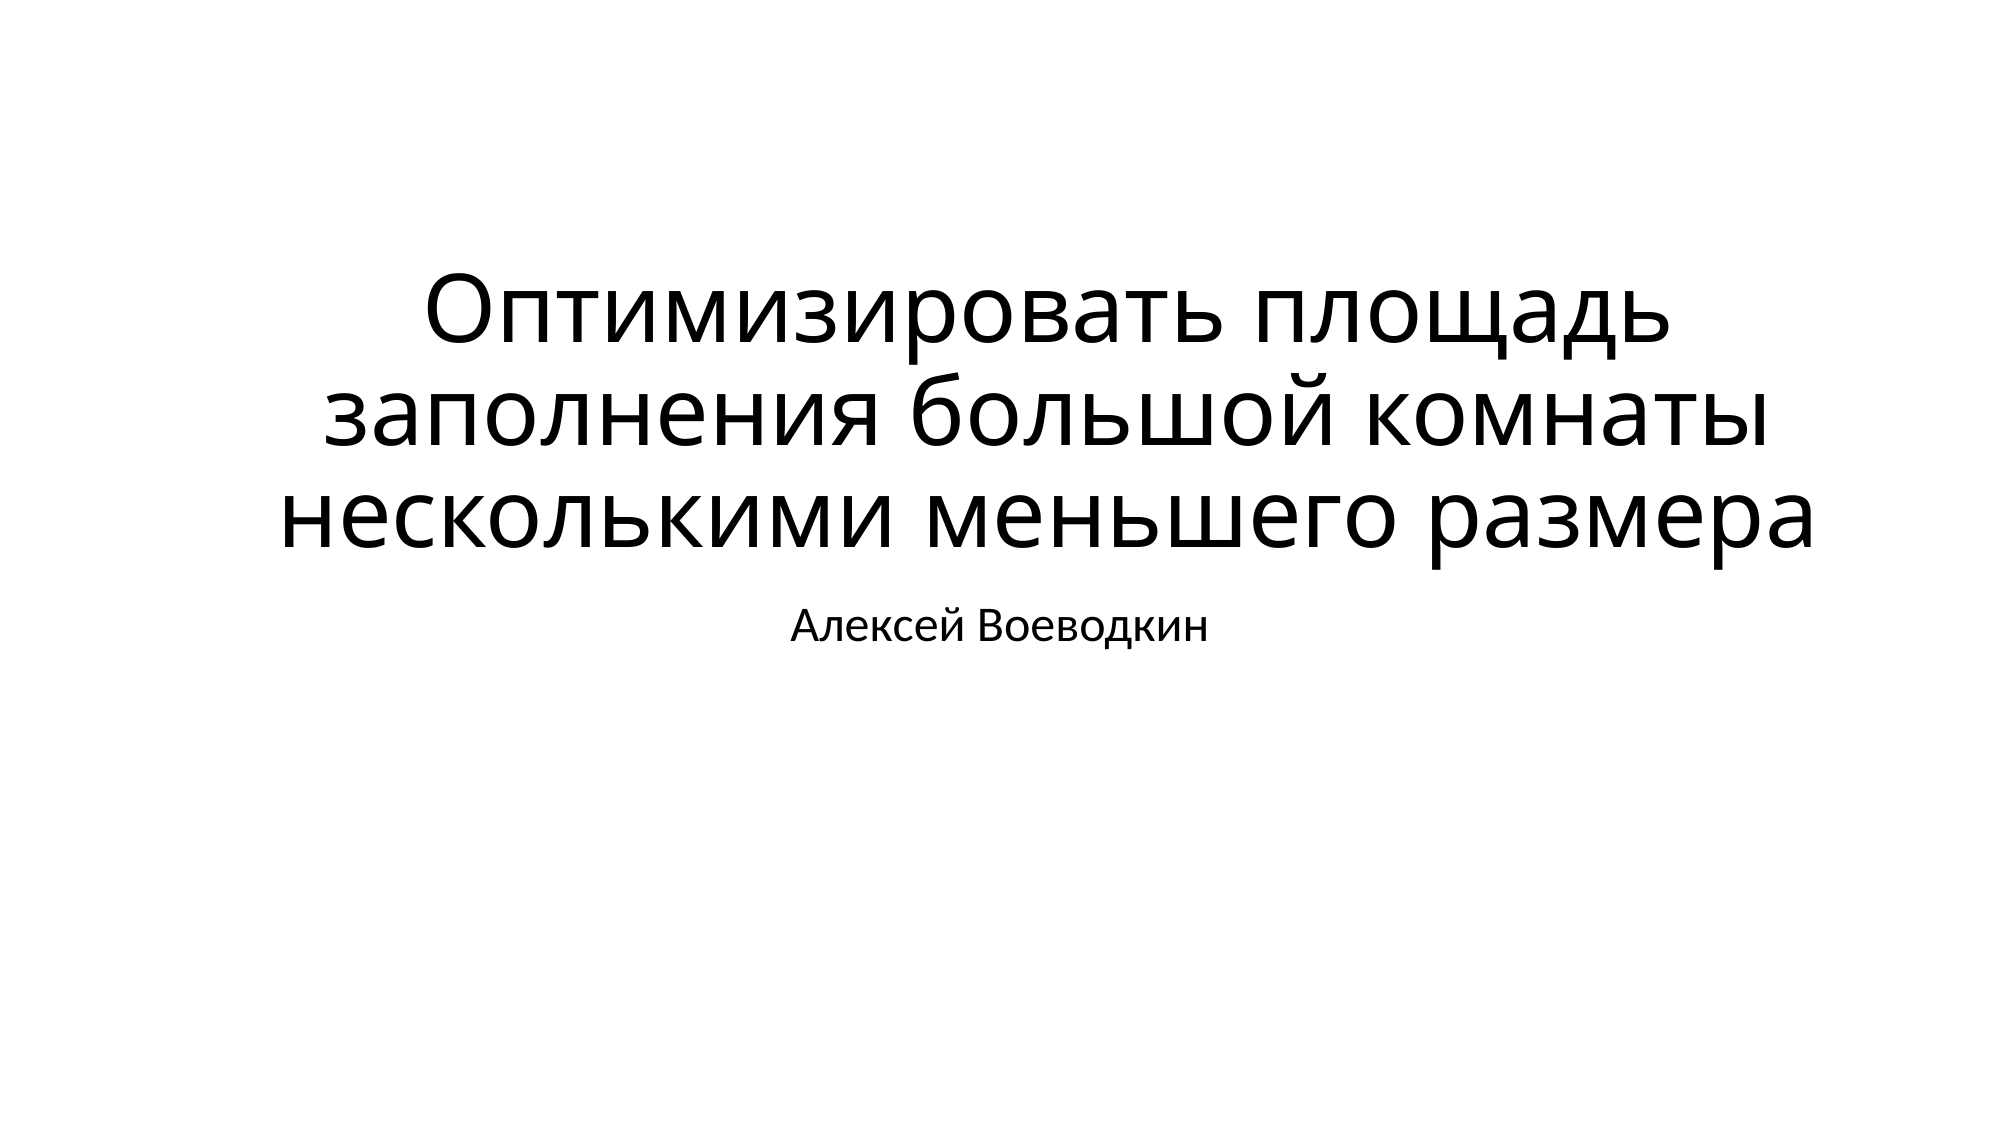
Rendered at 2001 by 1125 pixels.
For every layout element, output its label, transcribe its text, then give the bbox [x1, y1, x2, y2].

subtitle Алексей Воеводкин [249, 590, 1750, 863]
title Оптимизировать площадь заполнения большой комнаты несколькими меньшего размера [249, 184, 1847, 576]
